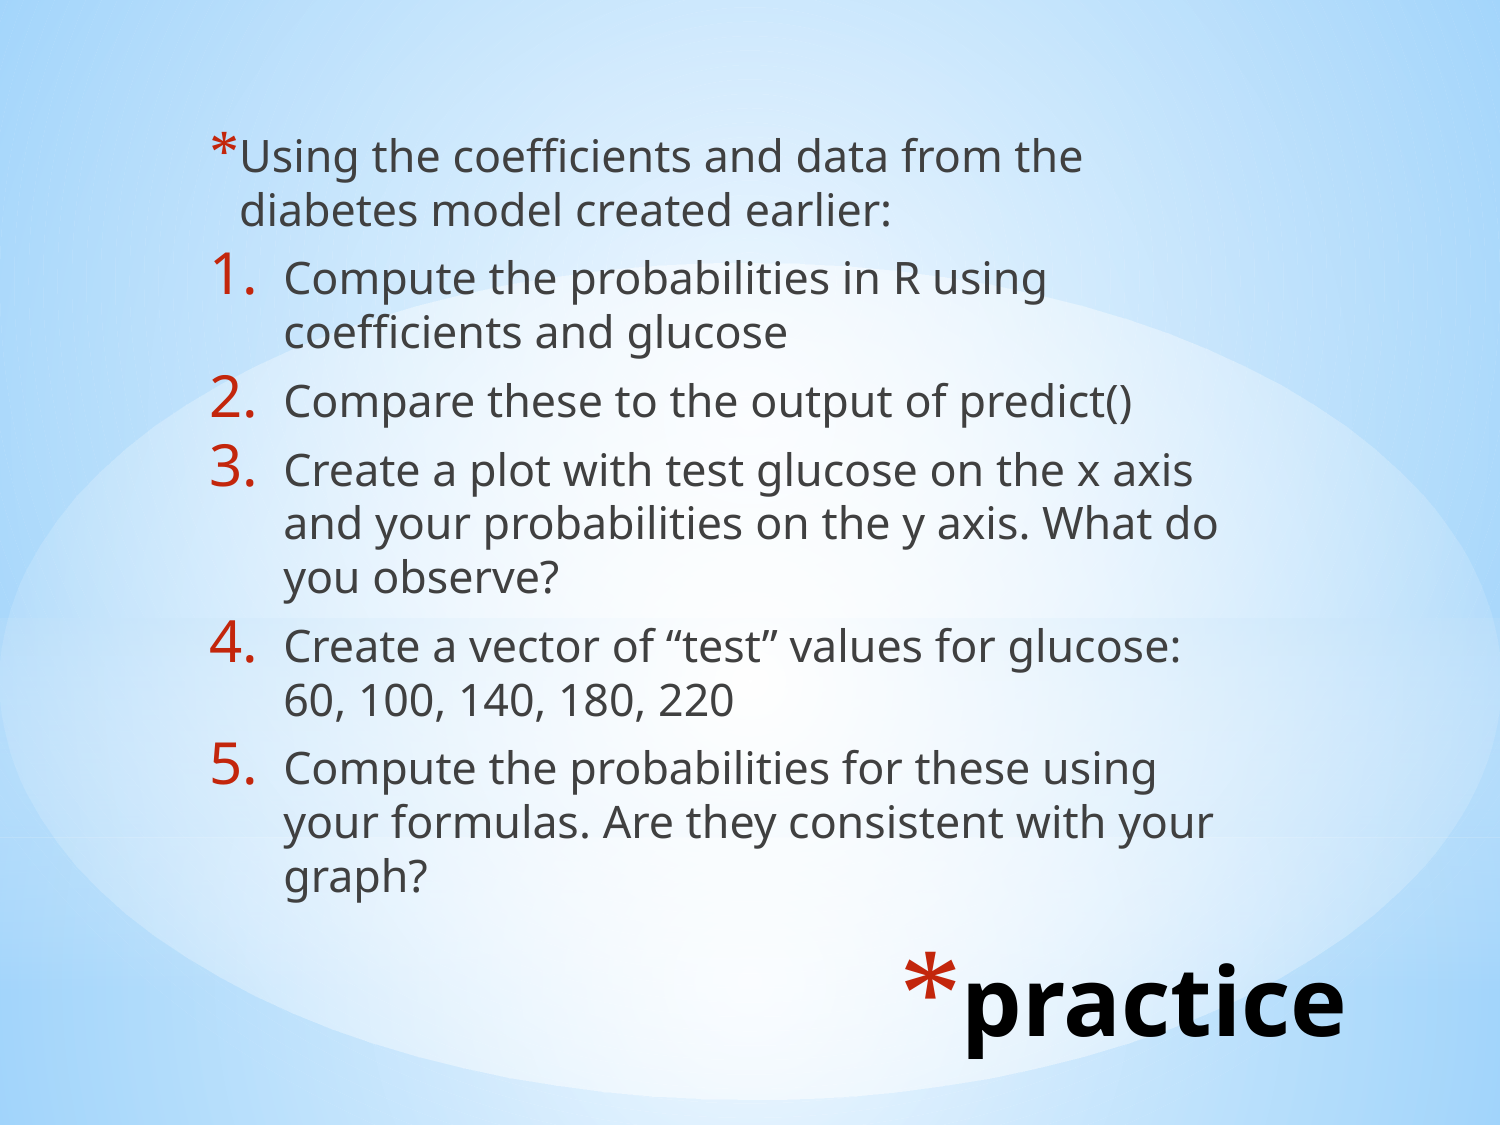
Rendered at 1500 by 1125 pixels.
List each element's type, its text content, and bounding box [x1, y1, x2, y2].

title practice [294, 933, 1363, 1121]
list Using the coefficients and data from the diabetes model created earlier: Compute the probabilities in R using coefficients and glucose Compare these to the output of predict() Create a plot with test glucose on the x axis and your probabilities on the y axis. What do you observe? Create a vector of “test” values for glucose: 60, 100, 140, 180, 220 Compute the probabilities for these using your formulas. Are they consistent with your graph? [187, 120, 1238, 912]
